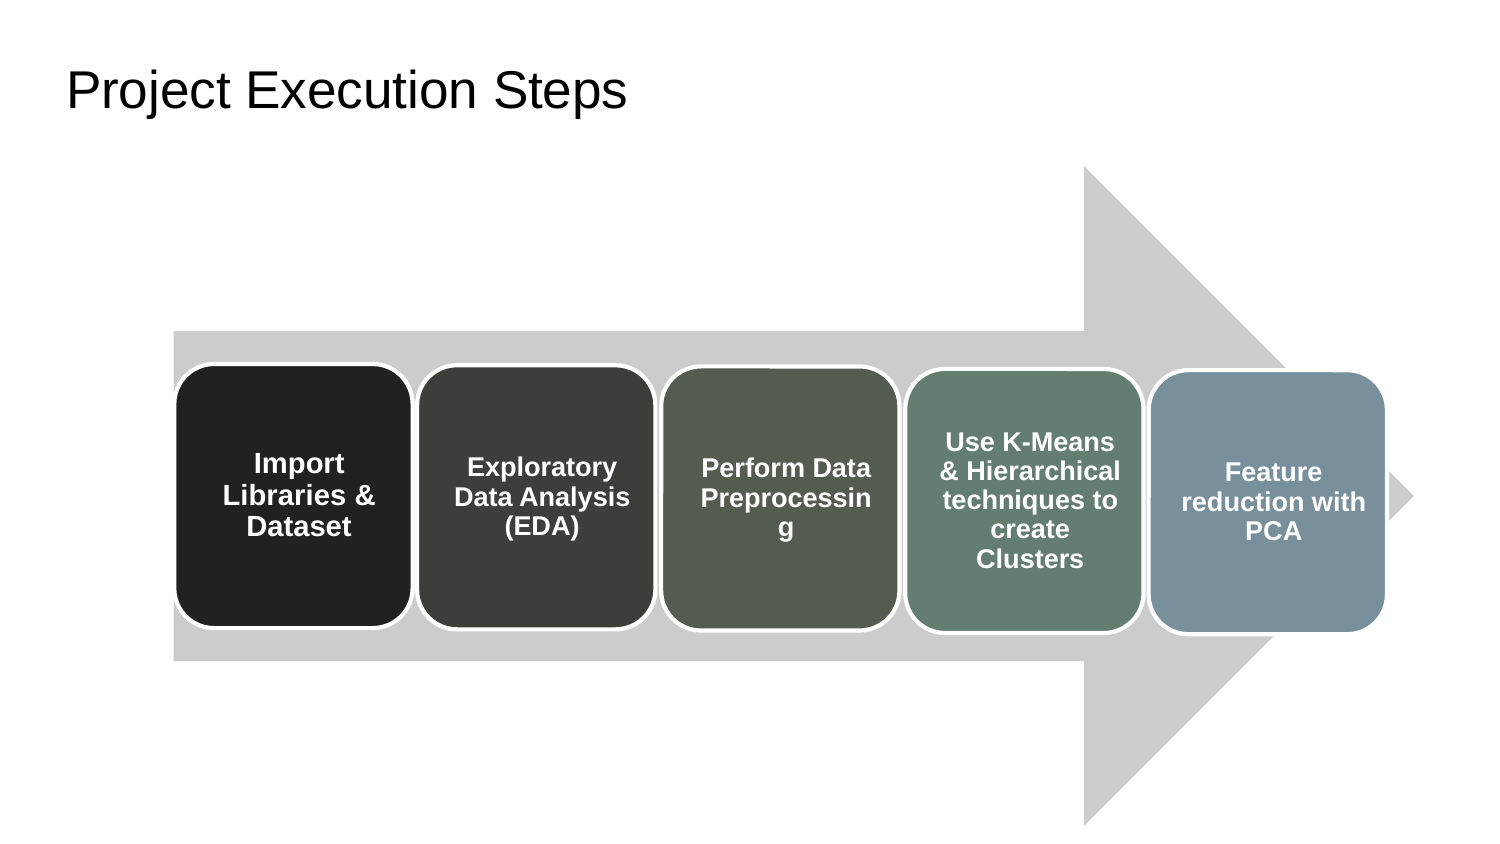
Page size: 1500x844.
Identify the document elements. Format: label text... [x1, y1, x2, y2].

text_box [173, 165, 1415, 827]
title Project Execution Steps [51, 41, 1449, 135]
